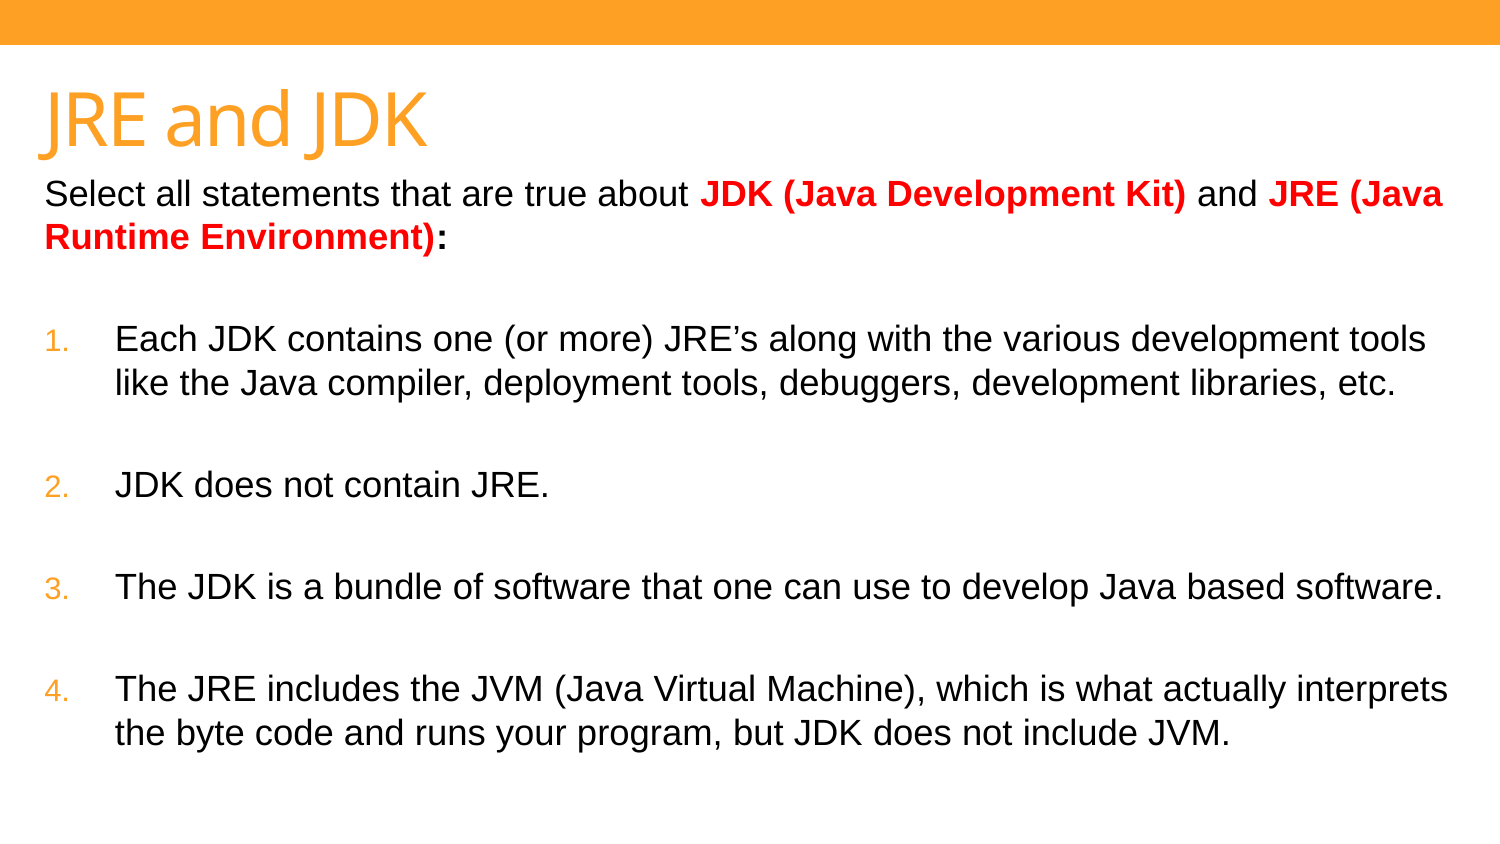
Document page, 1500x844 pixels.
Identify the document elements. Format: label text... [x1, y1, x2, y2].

list Select all statements that are true about JDK (Java Development Kit) and JRE (Java Runtime Environment): Each JDK contains one (or more) JRE’s along with the various development tools like the Java compiler, deployment tools, debuggers, development libraries, etc. JDK does not contain JRE. The JDK is a bundle of software that one can use to develop Java based software. The JRE includes the JVM (Java Virtual Machine), which is what actually interprets the byte code and runs your program, but JDK does not include JVM. [29, 161, 1471, 833]
title JRE and JDK [29, 55, 1447, 161]
